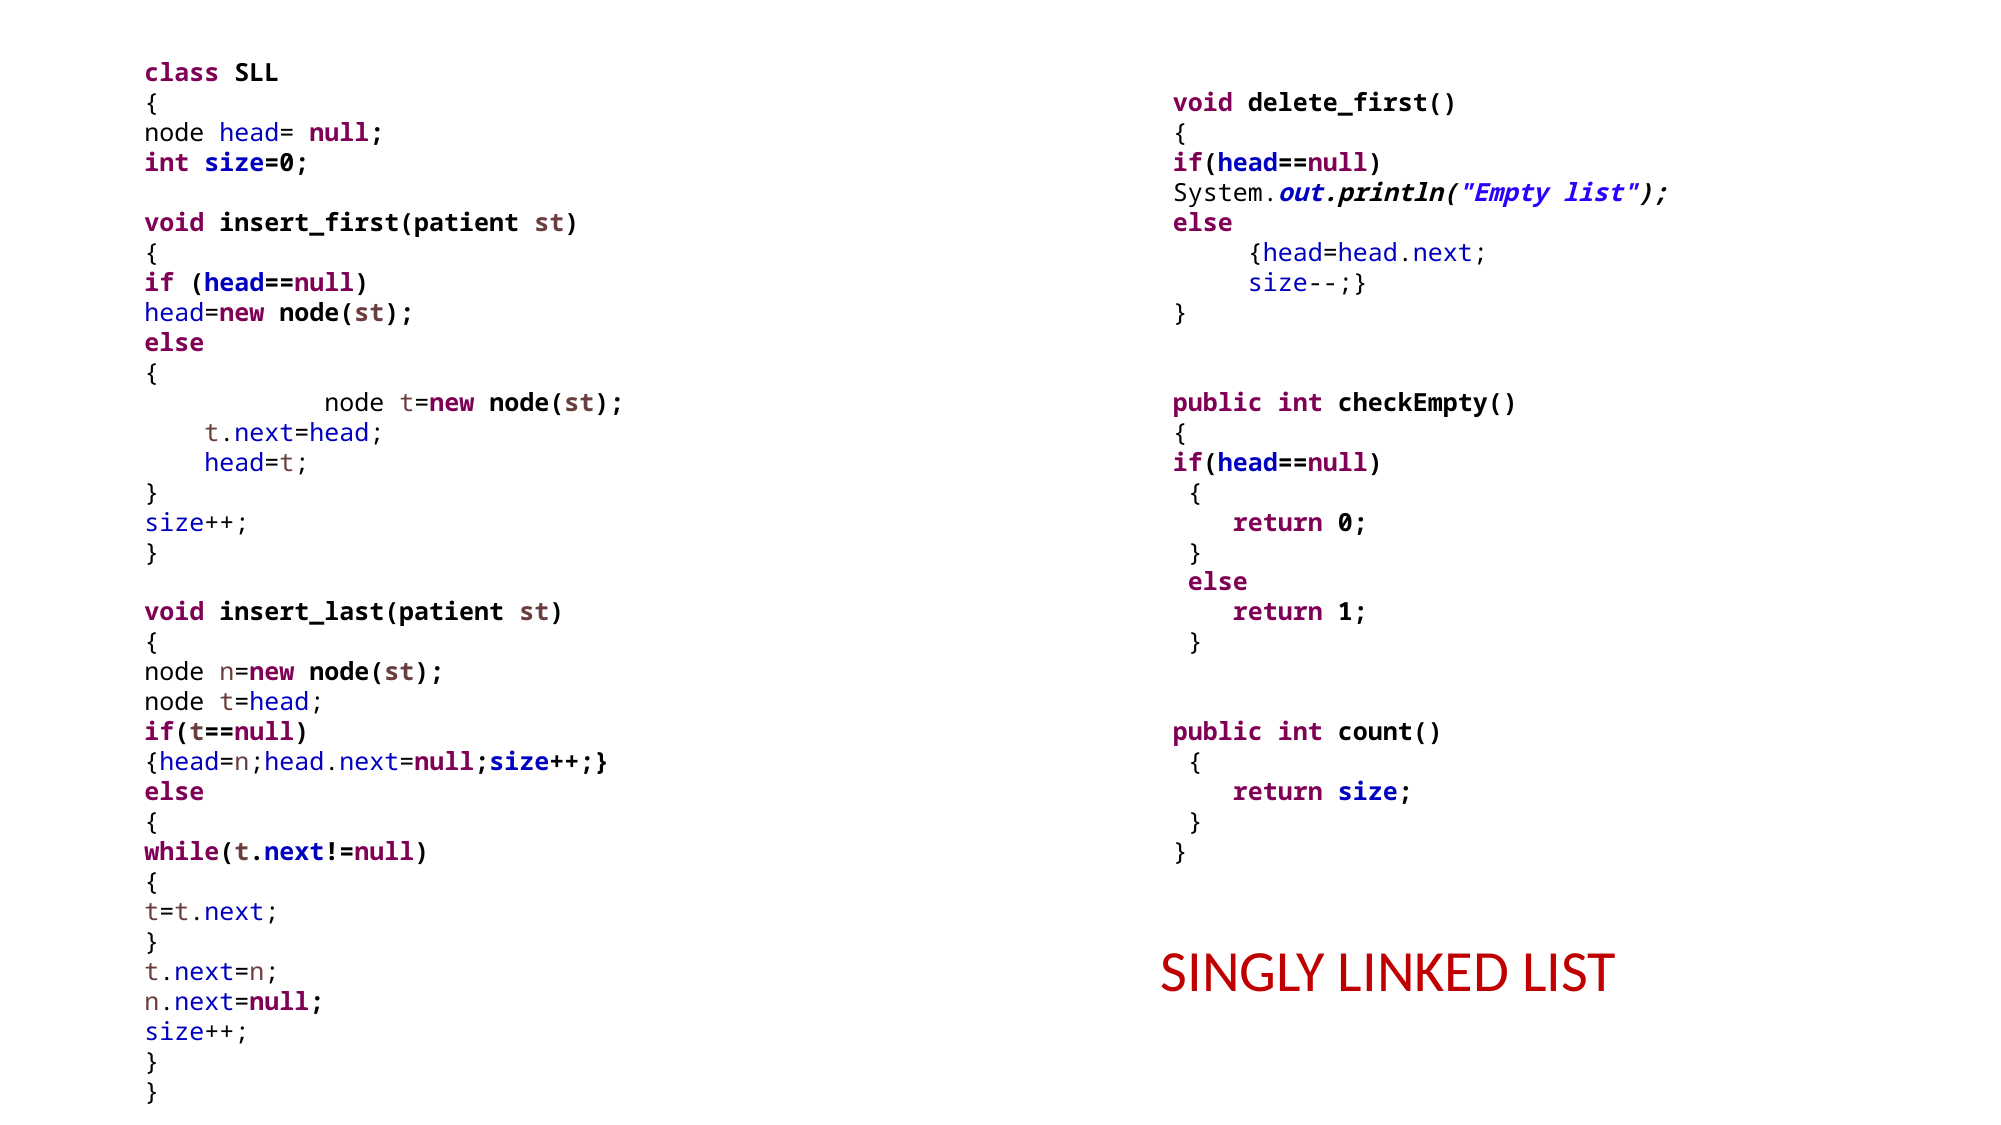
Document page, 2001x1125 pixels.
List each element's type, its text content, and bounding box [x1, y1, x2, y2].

text_box SINGLY LINKED LIST [1146, 926, 1784, 1011]
text_box void delete_first() { if(head==null) System.out.println("Empty list"); else {head=head.next; size--;} } public int checkEmpty() { if(head==null) { return 0; } else return 1; } public int count() { return size; } } [1158, 49, 2000, 903]
text_box class SLL { node head= null; int size=0; void insert_first(patient st) { if (head==null) head=new node(st); else { node t=new node(st); t.next=head; head=t; } size++; } void insert_last(patient st) { node n=new node(st); node t=head; if(t==null) {head=n;head.next=null;size++;} else { while(t.next!=null) { t=t.next; } t.next=n; n.next=null; size++; } } [129, 49, 1000, 1113]
